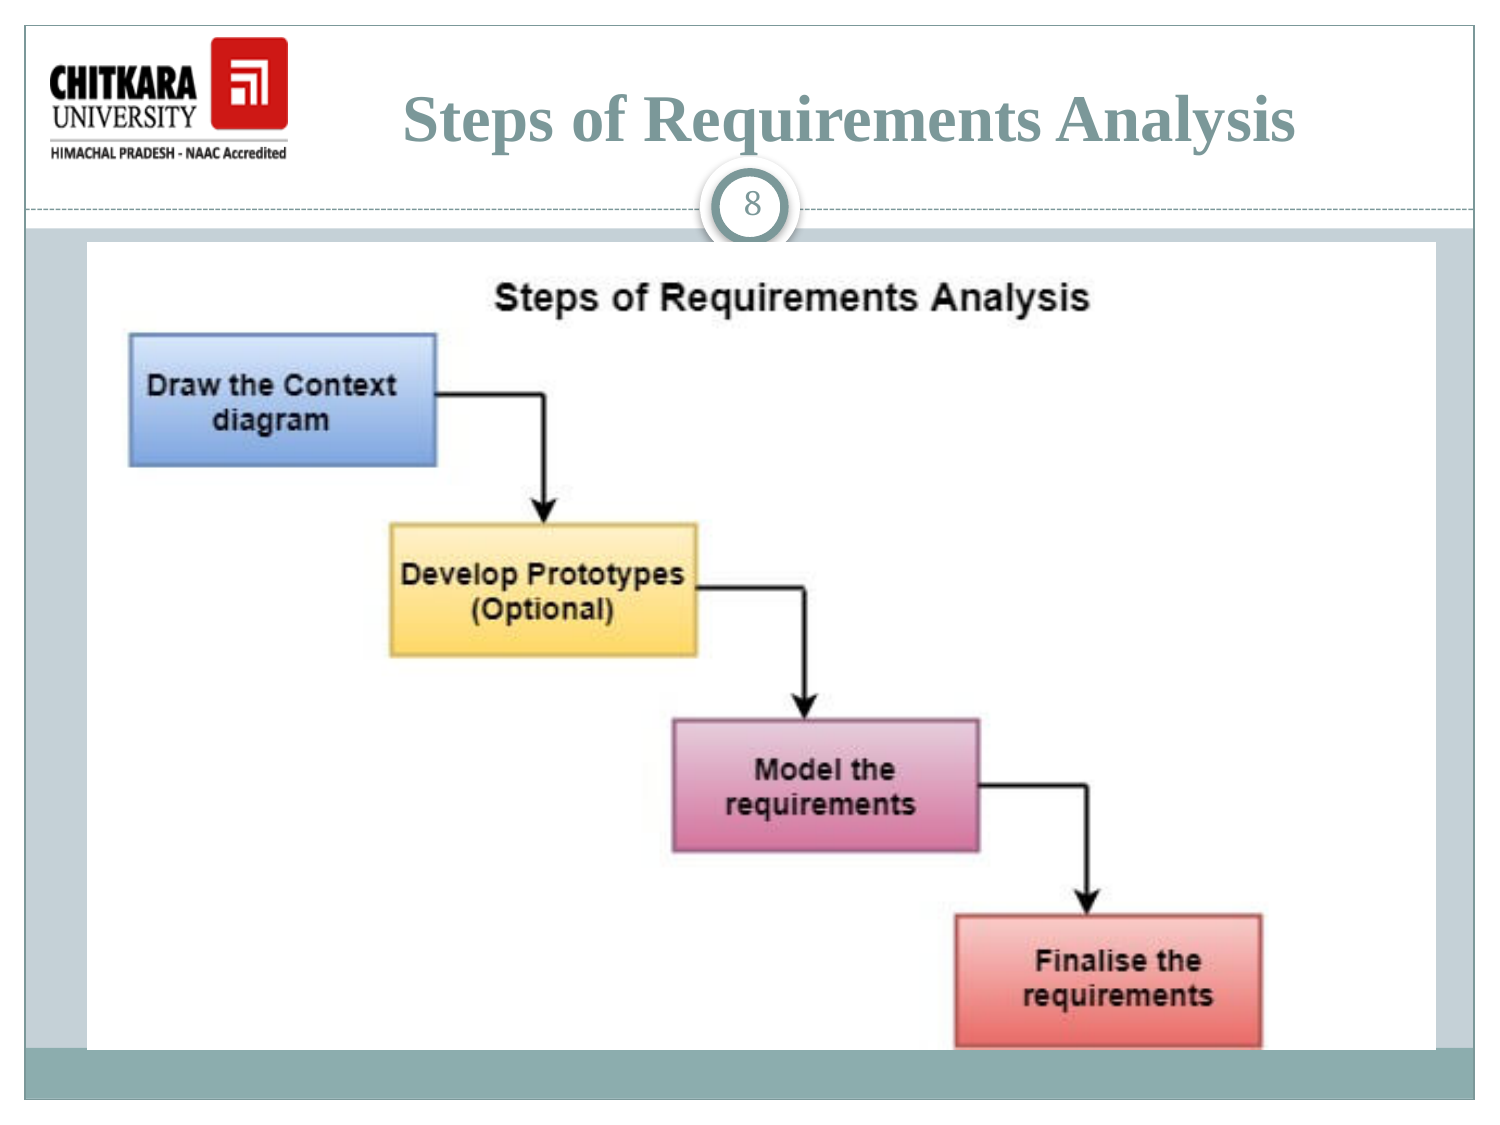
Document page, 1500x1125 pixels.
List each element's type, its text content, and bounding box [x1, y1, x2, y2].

slide_number 8 [715, 168, 791, 239]
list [87, 242, 1436, 1051]
picture [49, 37, 288, 163]
title Steps of Requirements Analysis [289, 37, 1450, 162]
